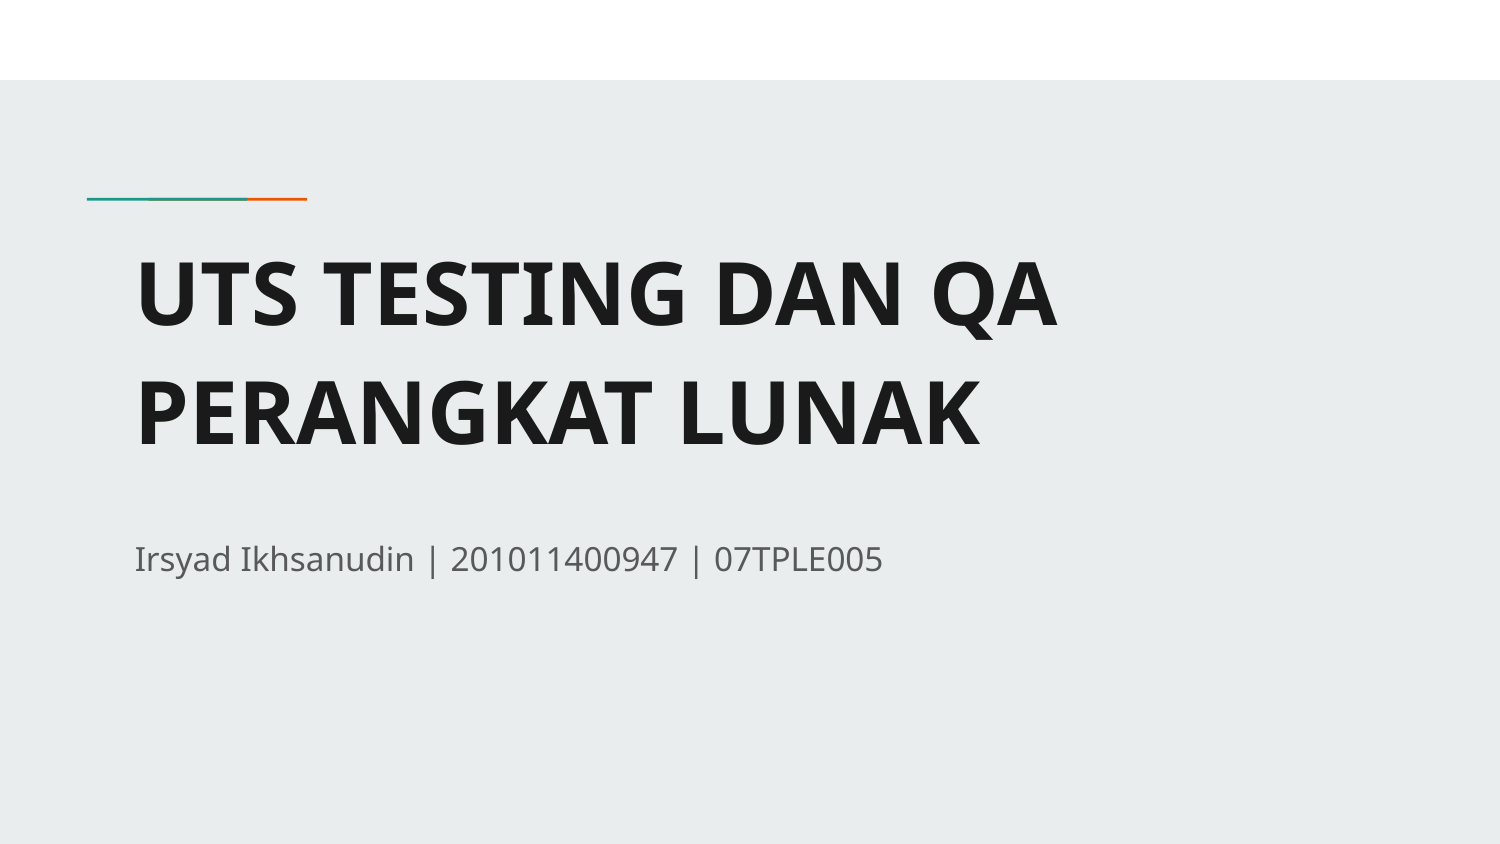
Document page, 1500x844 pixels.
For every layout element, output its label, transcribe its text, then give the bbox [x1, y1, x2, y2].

title UTS TESTING DAN QA PERANGKAT LUNAK [119, 216, 1381, 490]
subtitle Irsyad Ikhsanudin | 201011400947 | 07TPLE005 [119, 520, 1381, 610]
